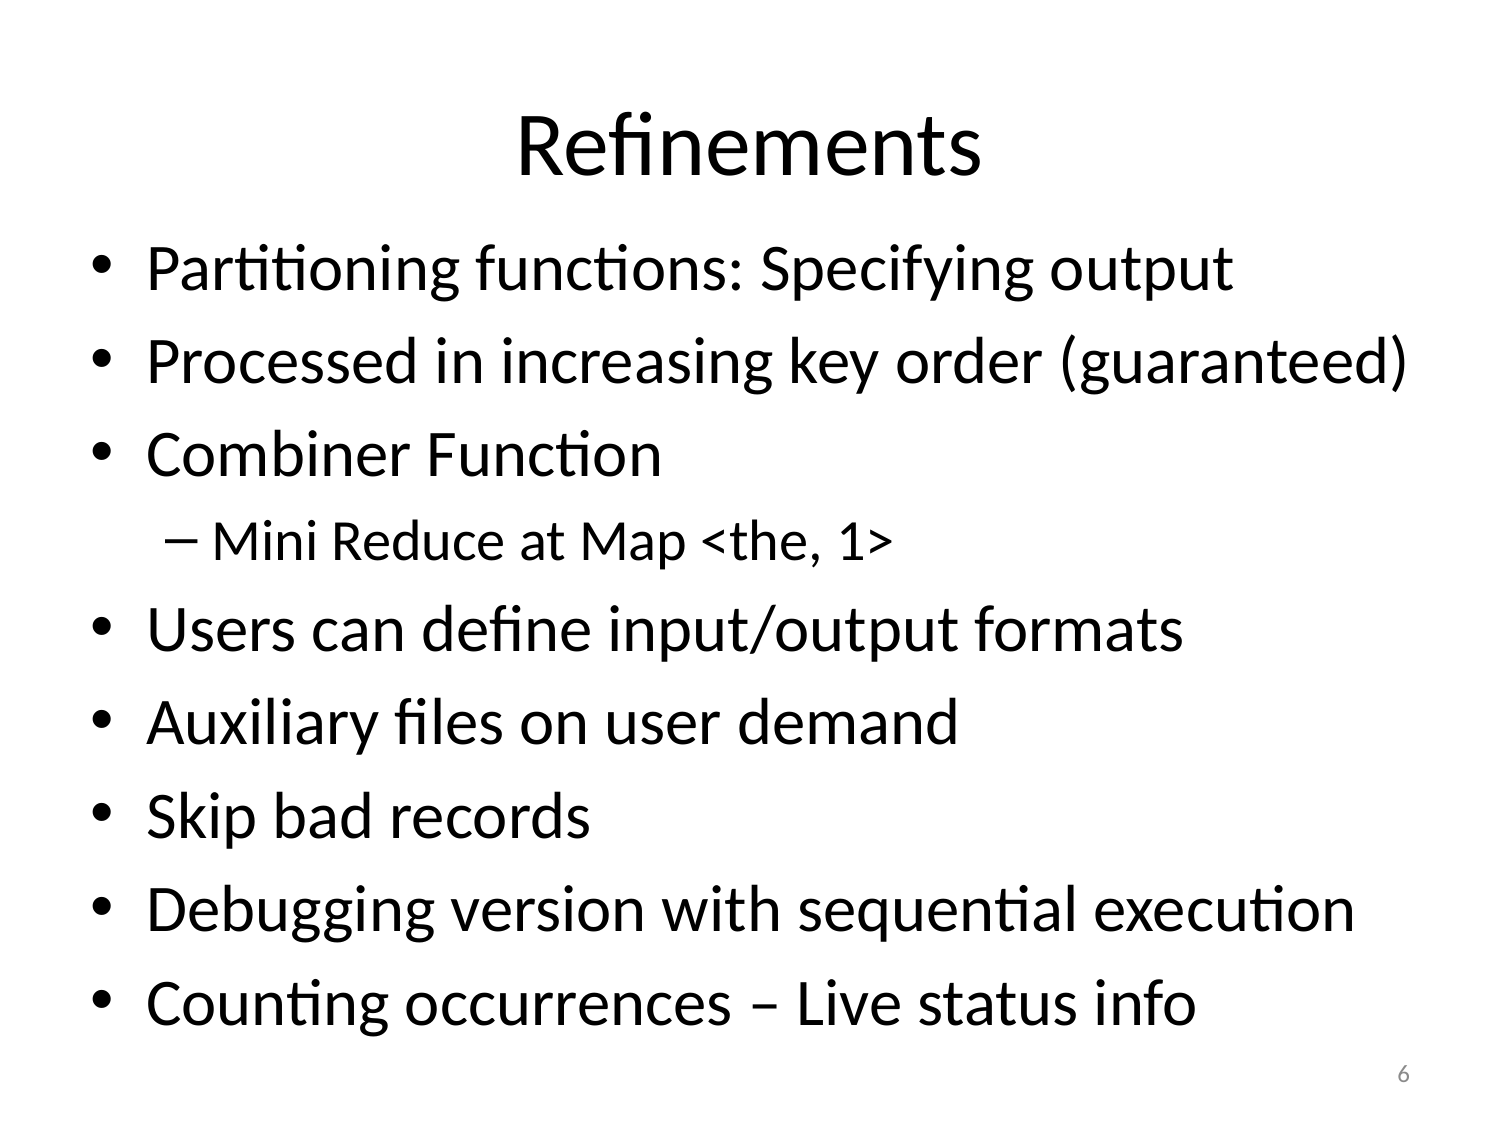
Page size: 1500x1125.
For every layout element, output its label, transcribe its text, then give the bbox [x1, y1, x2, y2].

list Partitioning functions: Specifying output Processed in increasing key order (guaranteed) Combiner Function Mini Reduce at Map <the, 1> Users can define input/output formats Auxiliary files on user demand Skip bad records Debugging version with sequential execution Counting occurrences – Live status info [74, 215, 1449, 1089]
title Refinements [74, 44, 1426, 215]
slide_number 6 [1074, 1042, 1425, 1103]
